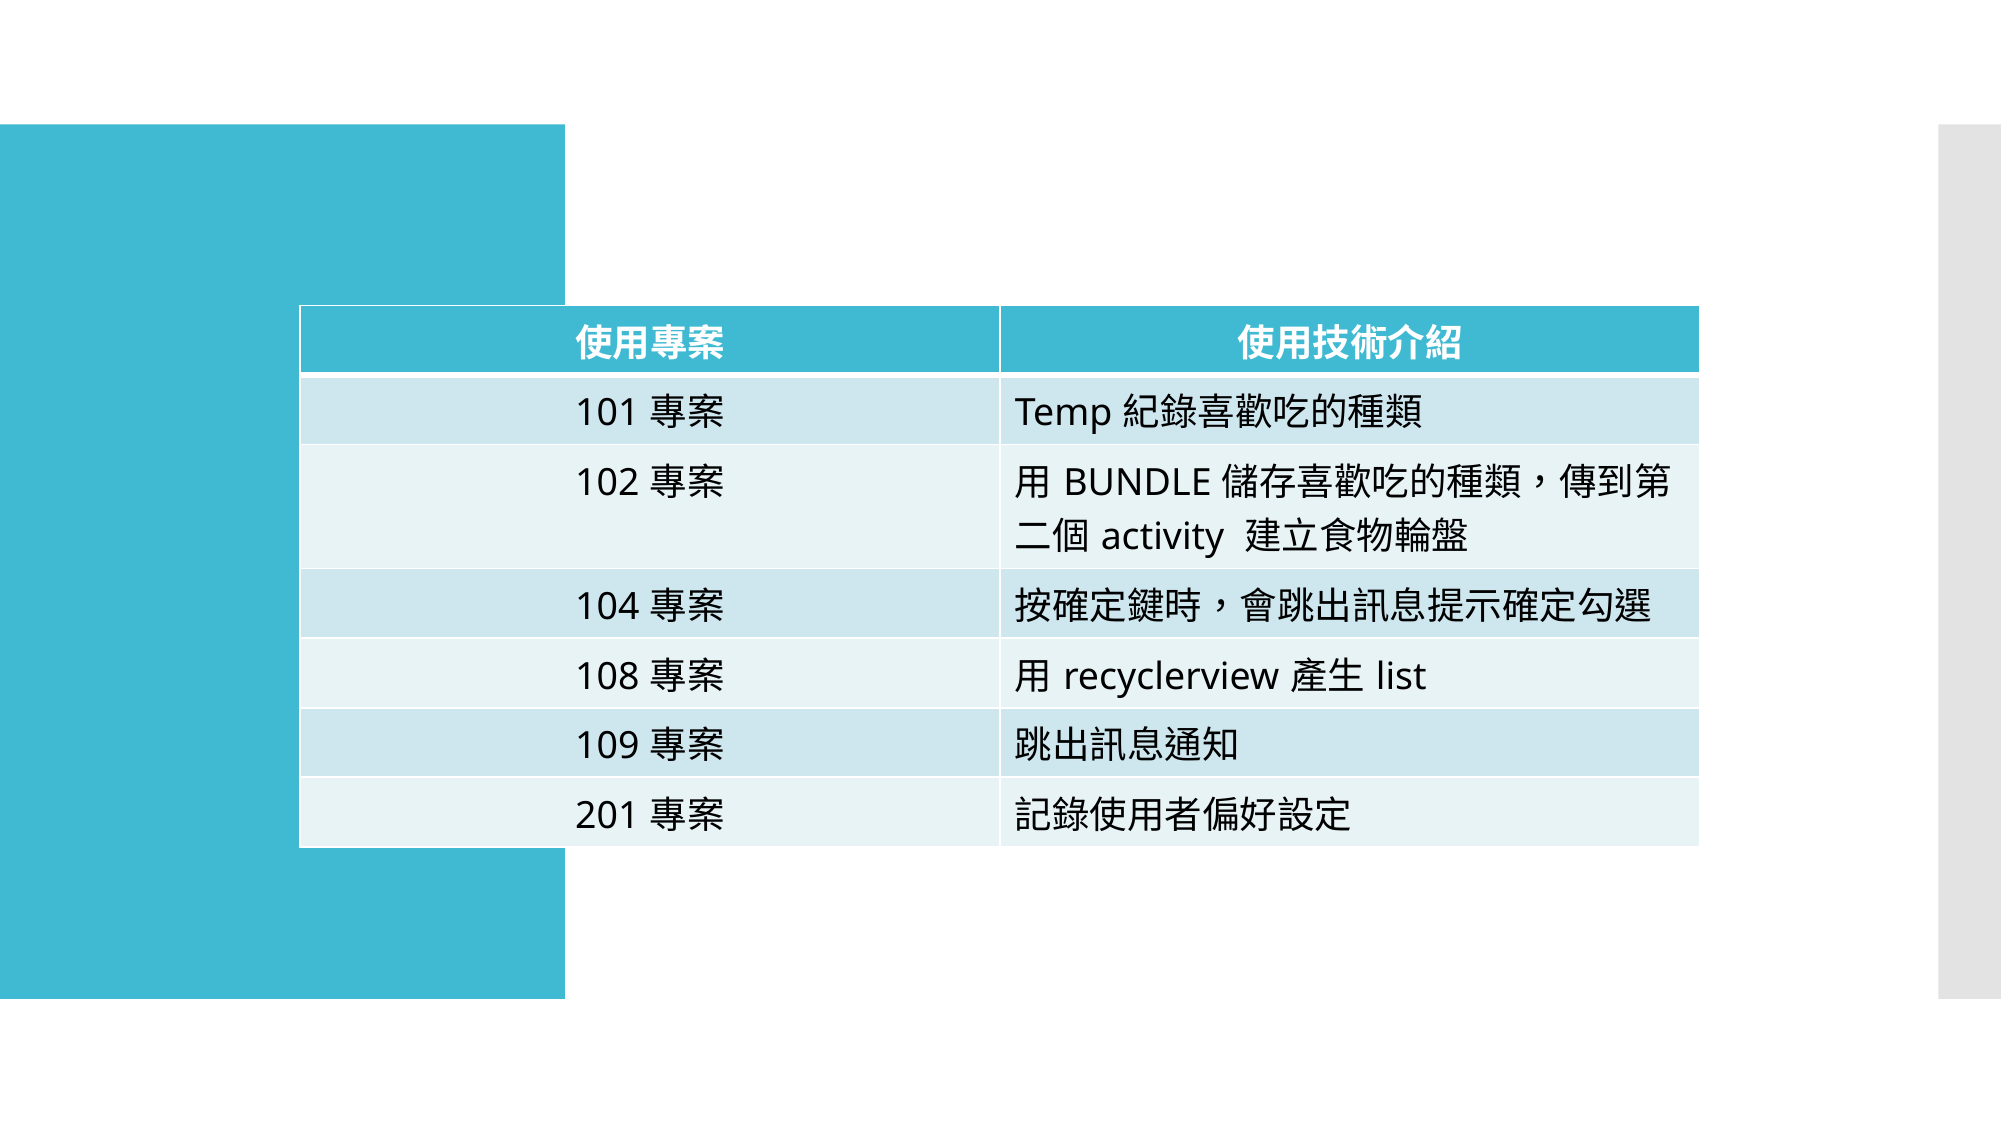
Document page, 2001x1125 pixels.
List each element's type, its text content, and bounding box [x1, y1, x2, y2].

table_cell 108專案 [301, 639, 999, 707]
table_header 使用技術介紹 [1001, 306, 1699, 372]
table_cell Temp紀錄喜歡吃的種類 [1001, 378, 1699, 444]
table_cell 101專案 [301, 378, 999, 444]
table_cell 用recyclerview產生list [1001, 639, 1699, 707]
table_cell 201專案 [301, 778, 999, 846]
table_cell 用BUNDLE儲存喜歡吃的種類，傳到第二個activity 建立食物輪盤 [1001, 445, 1699, 568]
table_cell 109專案 [301, 709, 999, 776]
table_cell 跳出訊息通知 [1001, 709, 1699, 776]
table_cell 記錄使用者偏好設定 [1001, 778, 1699, 846]
table_header 使用專案 [301, 306, 999, 372]
table_cell 104專案 [301, 569, 999, 637]
table_cell 102專案 [301, 445, 999, 568]
table_cell 按確定鍵時，會跳出訊息提示確定勾選 [1001, 569, 1699, 637]
